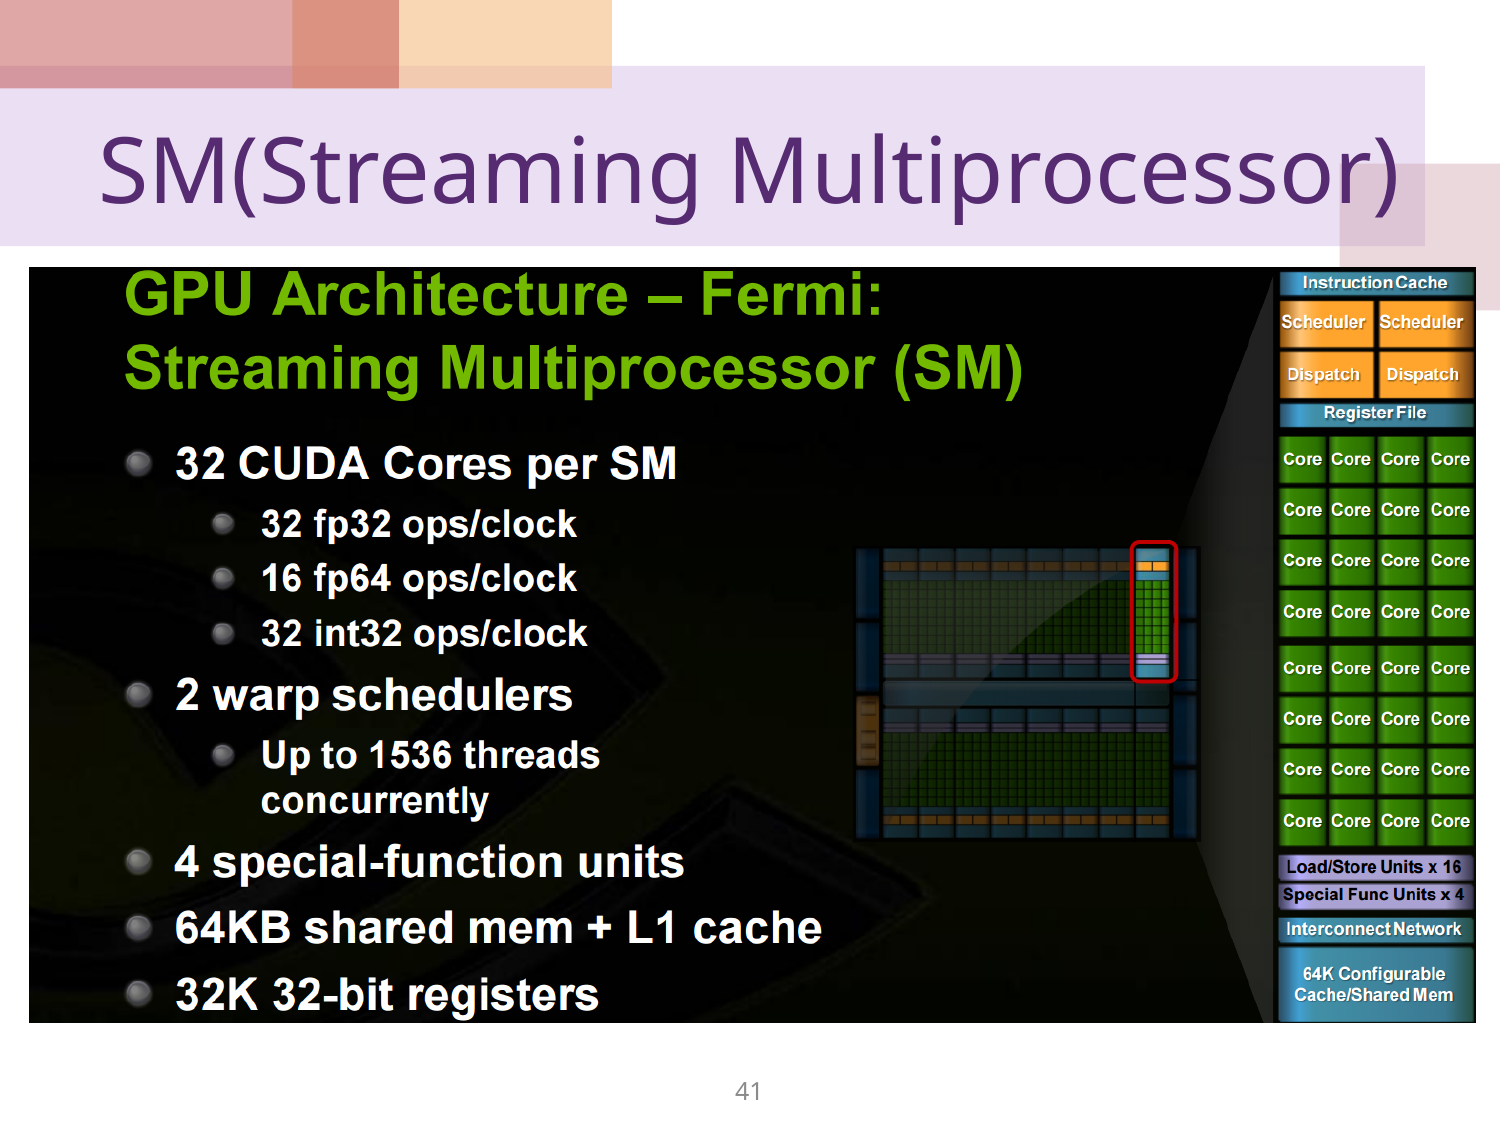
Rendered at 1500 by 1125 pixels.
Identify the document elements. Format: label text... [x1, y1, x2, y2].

picture [29, 266, 1476, 1023]
title SM(Streaming Multiprocessor) [75, 88, 1425, 247]
slide_number 41 [574, 1072, 925, 1113]
